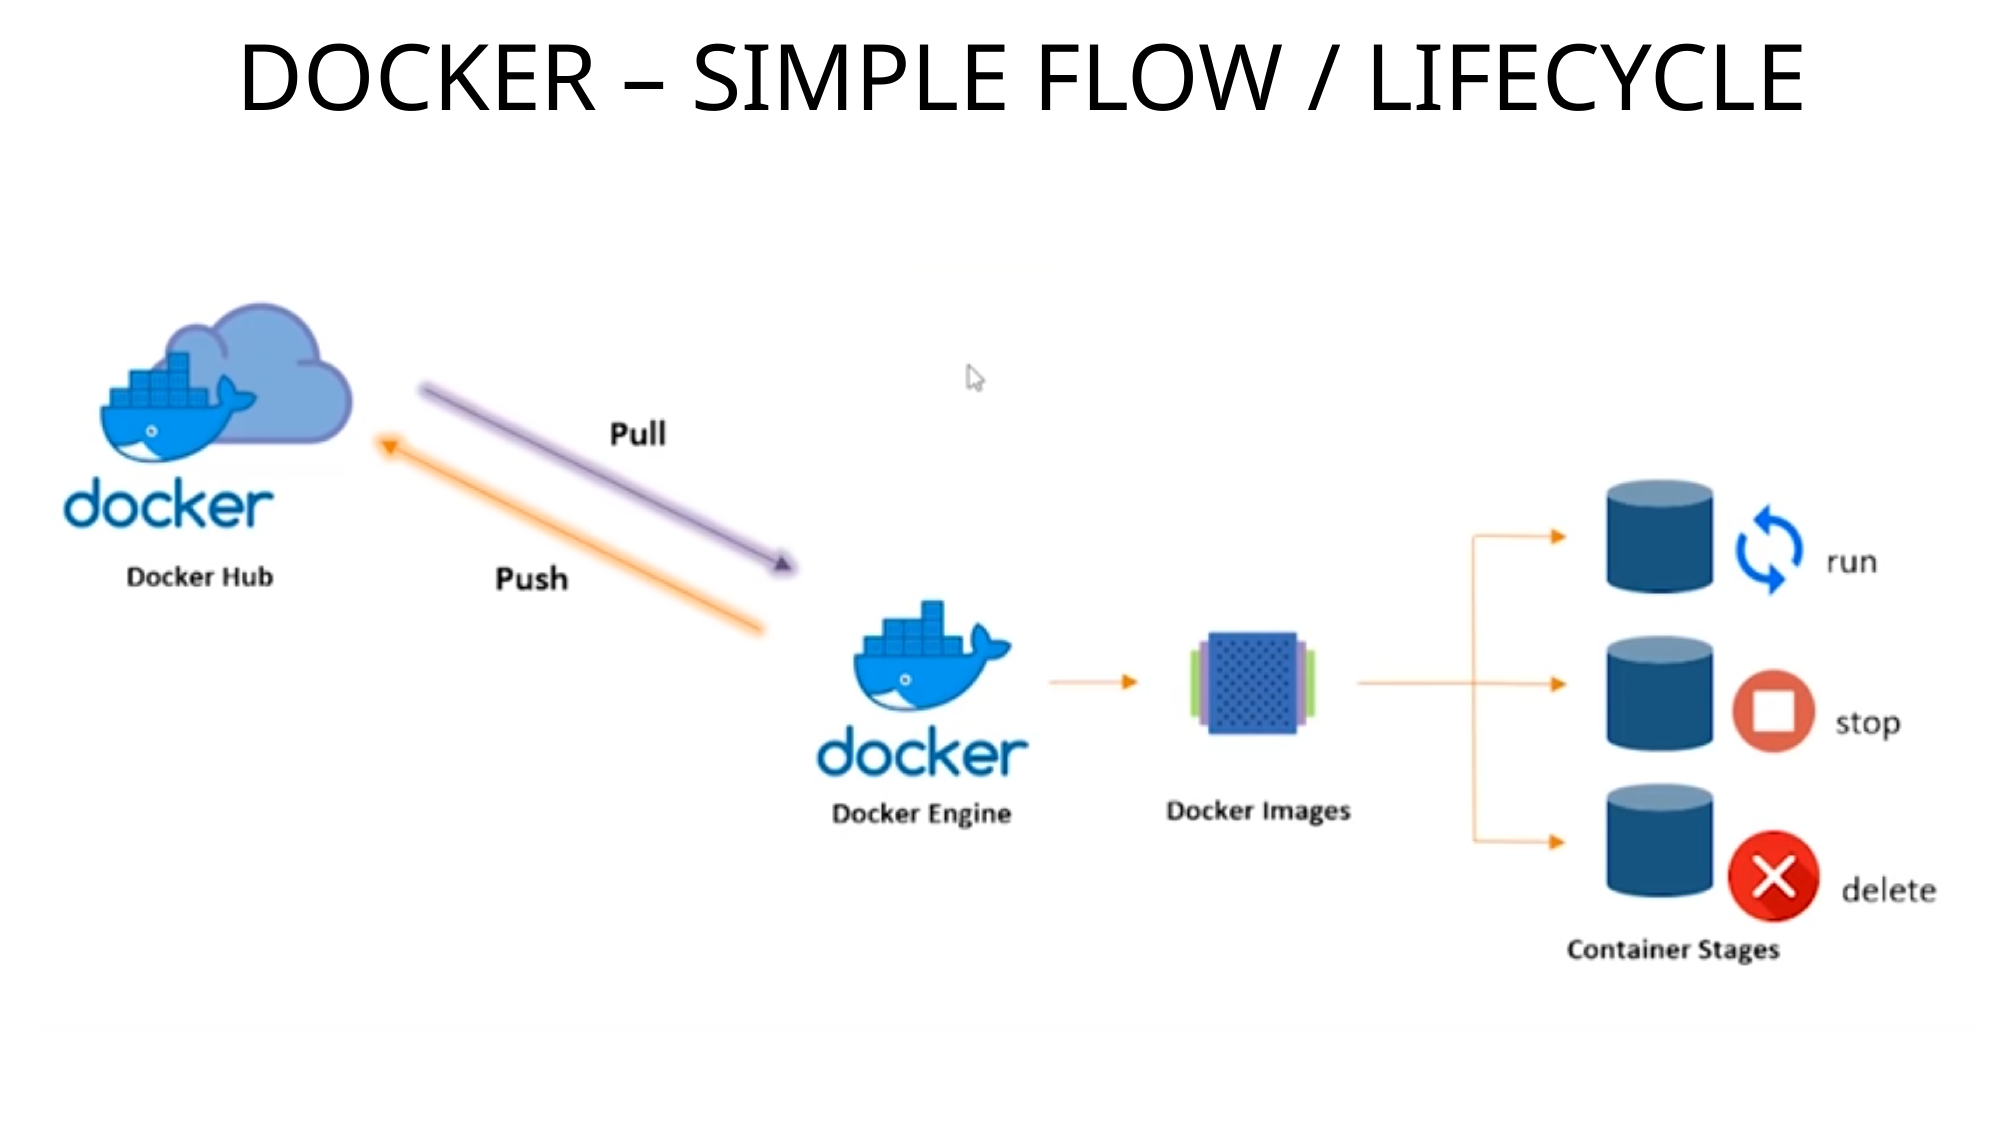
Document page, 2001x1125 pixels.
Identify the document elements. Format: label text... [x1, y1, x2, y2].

title DOCKER – SIMPLE FLOW / LIFECYCLE [210, 0, 1835, 161]
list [39, 254, 1977, 1032]
